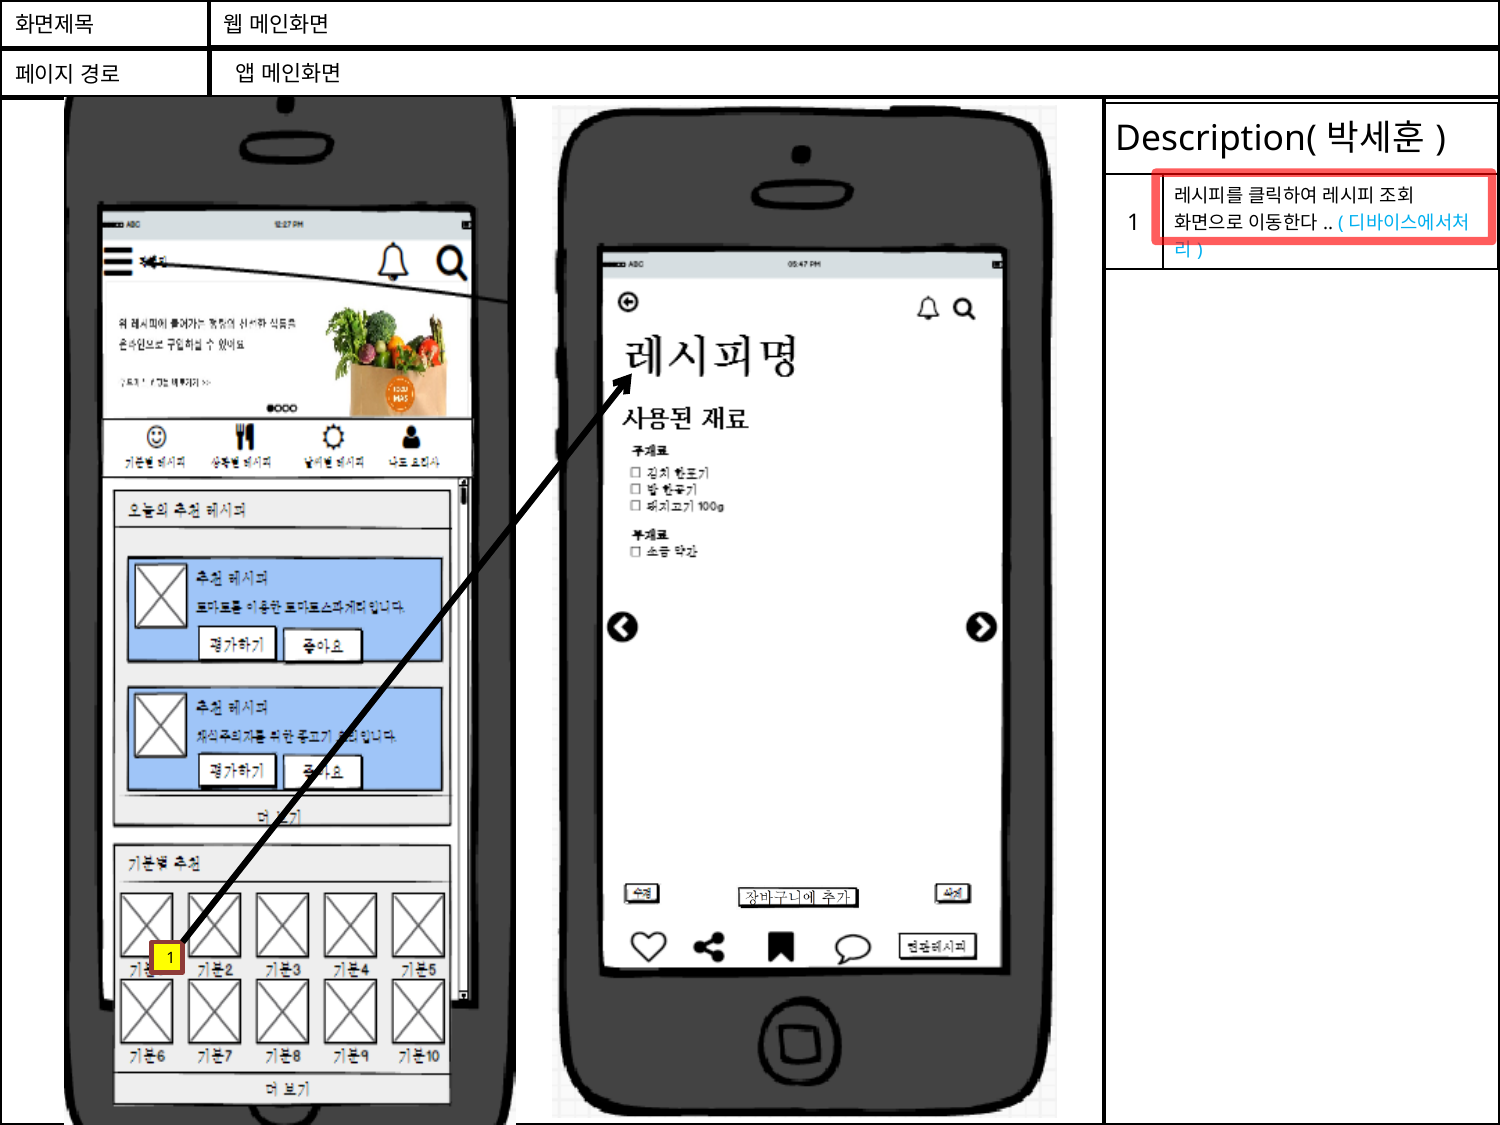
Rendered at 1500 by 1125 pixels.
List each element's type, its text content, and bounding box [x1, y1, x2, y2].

text_box [1106, 99, 1500, 1125]
text_box 페이지 경로 [0, 47, 207, 95]
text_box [182, 373, 633, 943]
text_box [551, 104, 1058, 1118]
text_box 웹 메인화면 [207, 0, 1500, 47]
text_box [64, 97, 516, 1125]
text_box 화면제목 [0, 0, 207, 47]
text_box [1154, 171, 1494, 243]
table_header Description(박세훈) [1105, 104, 1497, 173]
table_cell 레시피를 클릭하여 레시피 조회 화면으로 이동한다.. (디바이스에서처리) [1164, 175, 1497, 268]
table_cell 1 [1105, 175, 1162, 268]
text_box 앱 메인화면 [207, 47, 1500, 99]
text_box [0, 95, 1106, 1125]
